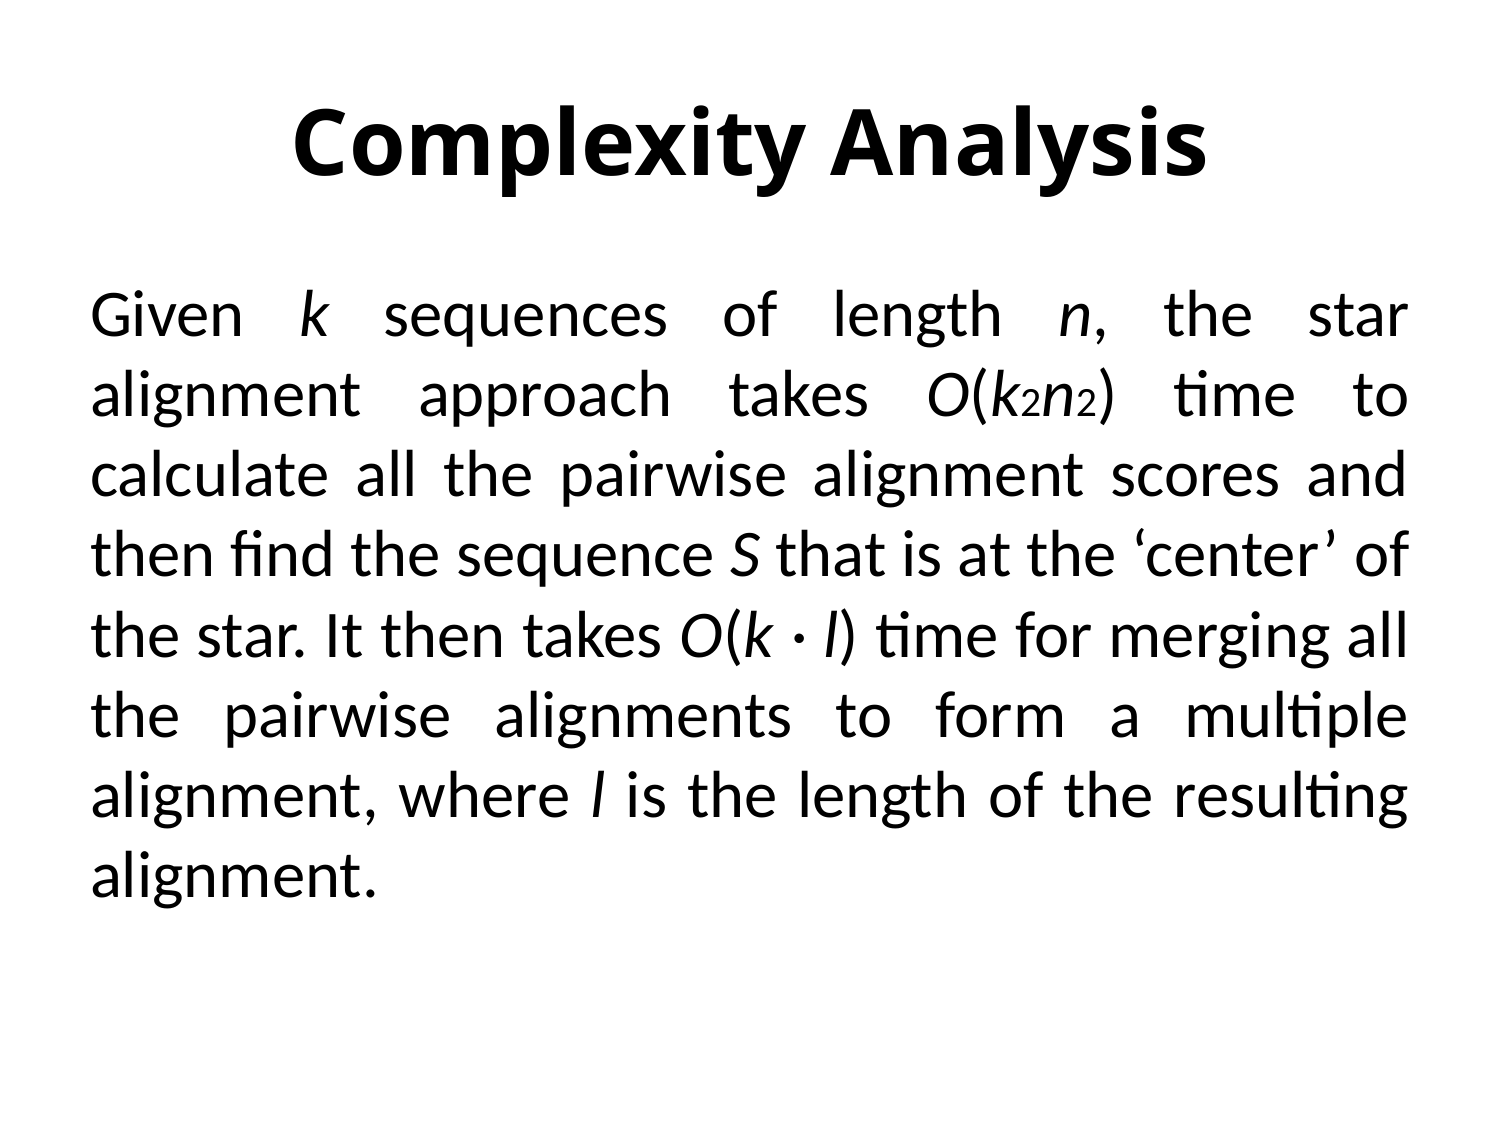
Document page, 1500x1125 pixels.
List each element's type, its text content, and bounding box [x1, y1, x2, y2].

list Given k sequences of length n, the star alignment approach takes O(k2n2) time to calculate all the pairwise alignment scores and then find the sequence S that is at the ‘center’ of the star. It then takes O(k · l) time for merging all the pairwise alignments to form a multiple alignment, where l is the length of the resulting alignment. [75, 262, 1425, 1005]
title Complexity Analysis [75, 45, 1425, 233]
